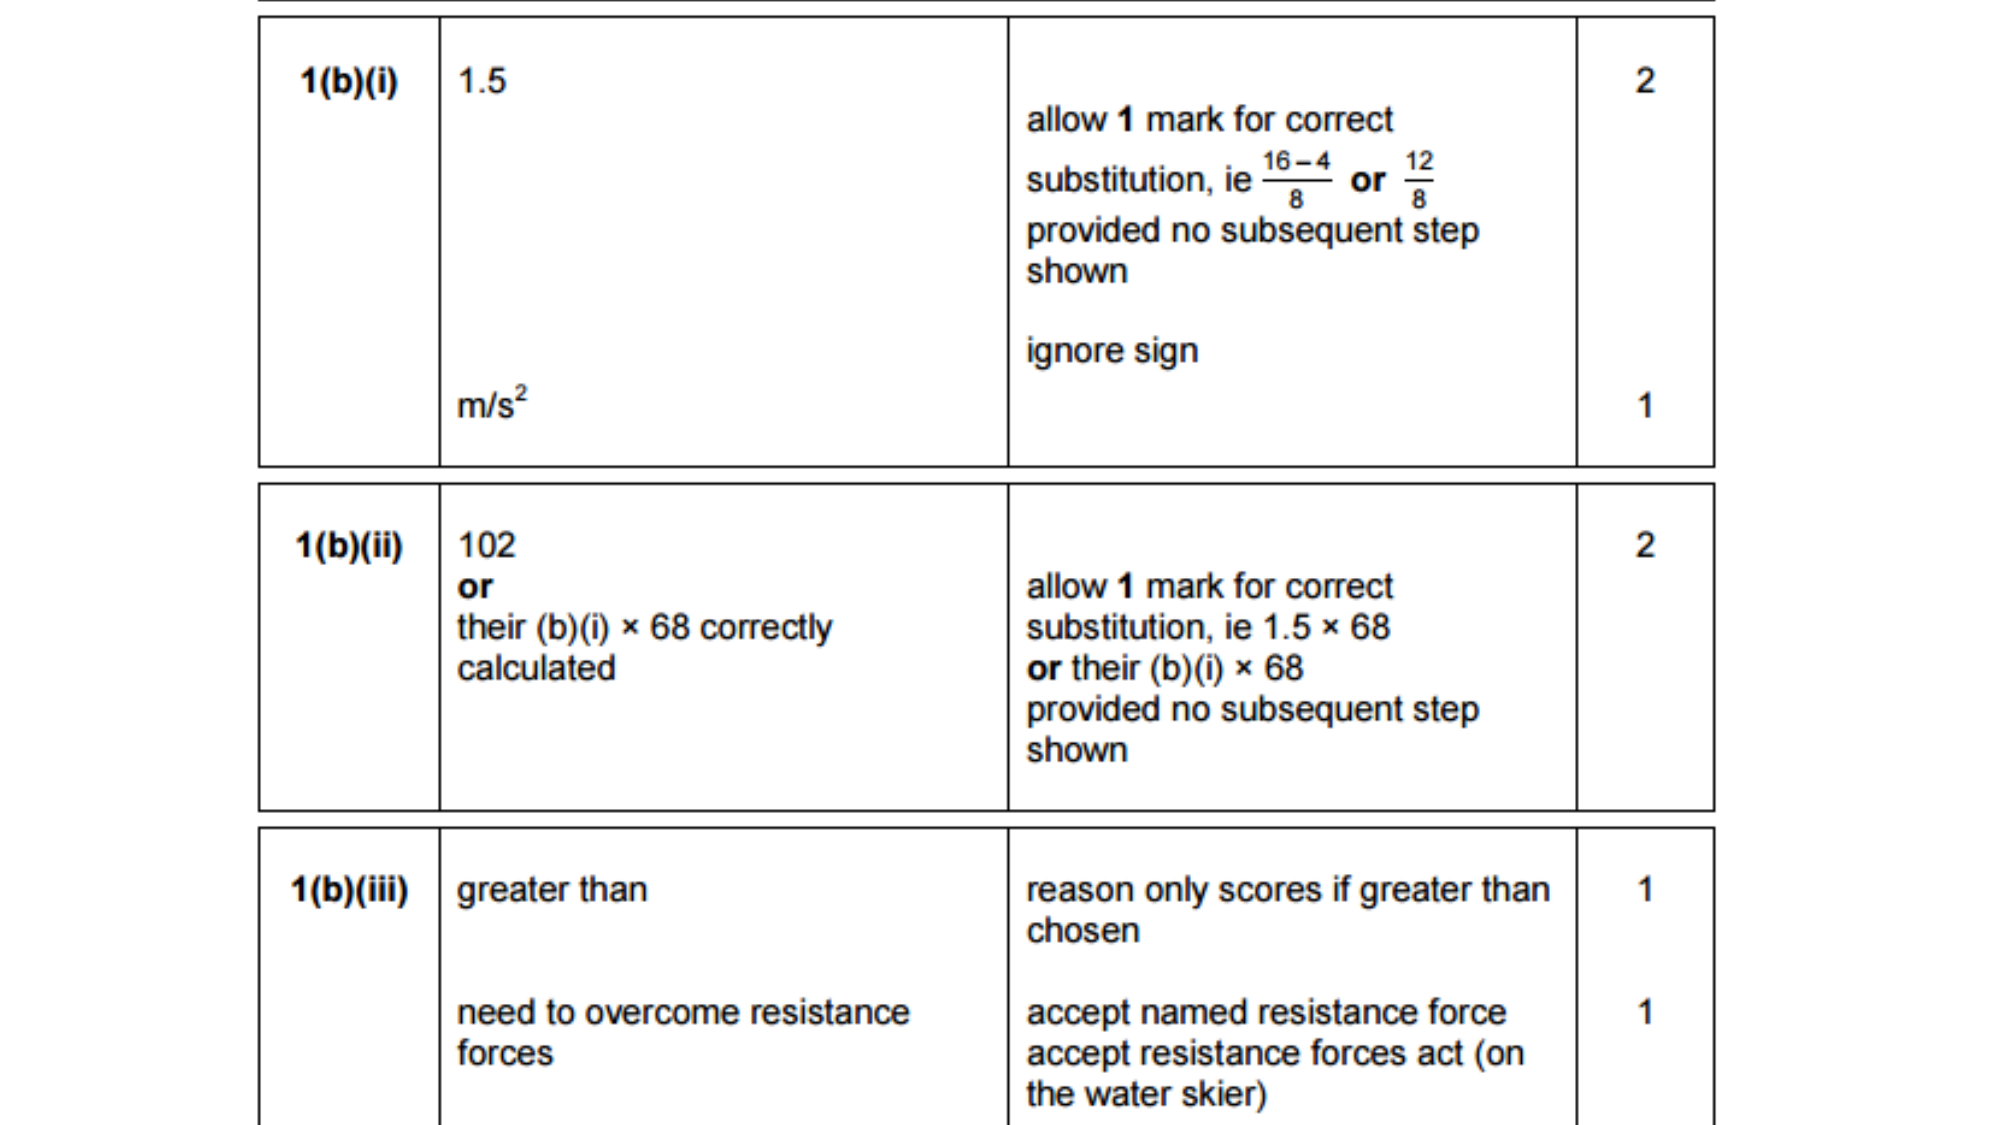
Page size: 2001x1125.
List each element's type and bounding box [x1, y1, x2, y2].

picture [249, 0, 1733, 1125]
